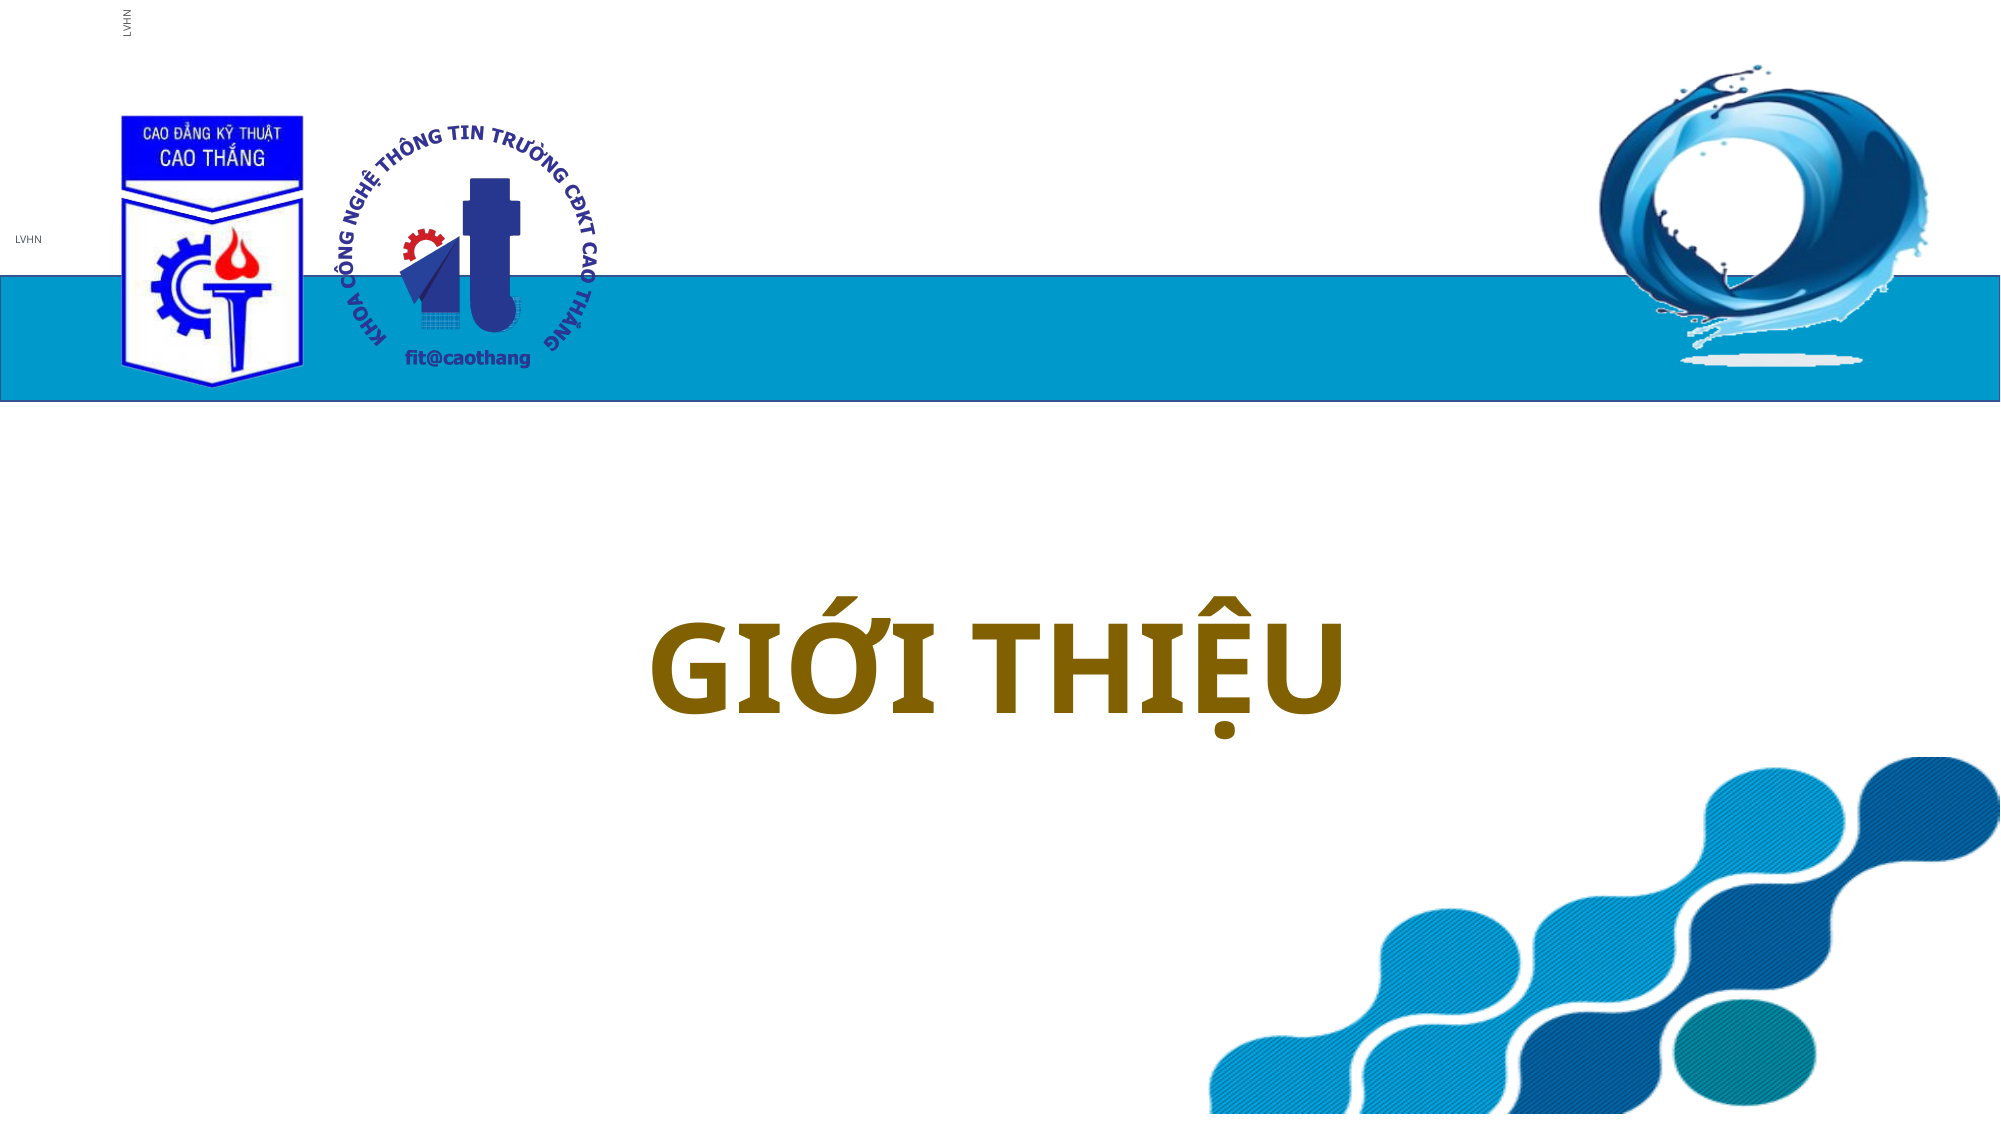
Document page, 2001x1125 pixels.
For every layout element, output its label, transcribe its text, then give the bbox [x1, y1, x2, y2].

picture [1528, 11, 2000, 304]
picture [105, 74, 648, 368]
title GIỚI THIỆU [136, 280, 1862, 749]
picture [1204, 757, 2000, 1114]
